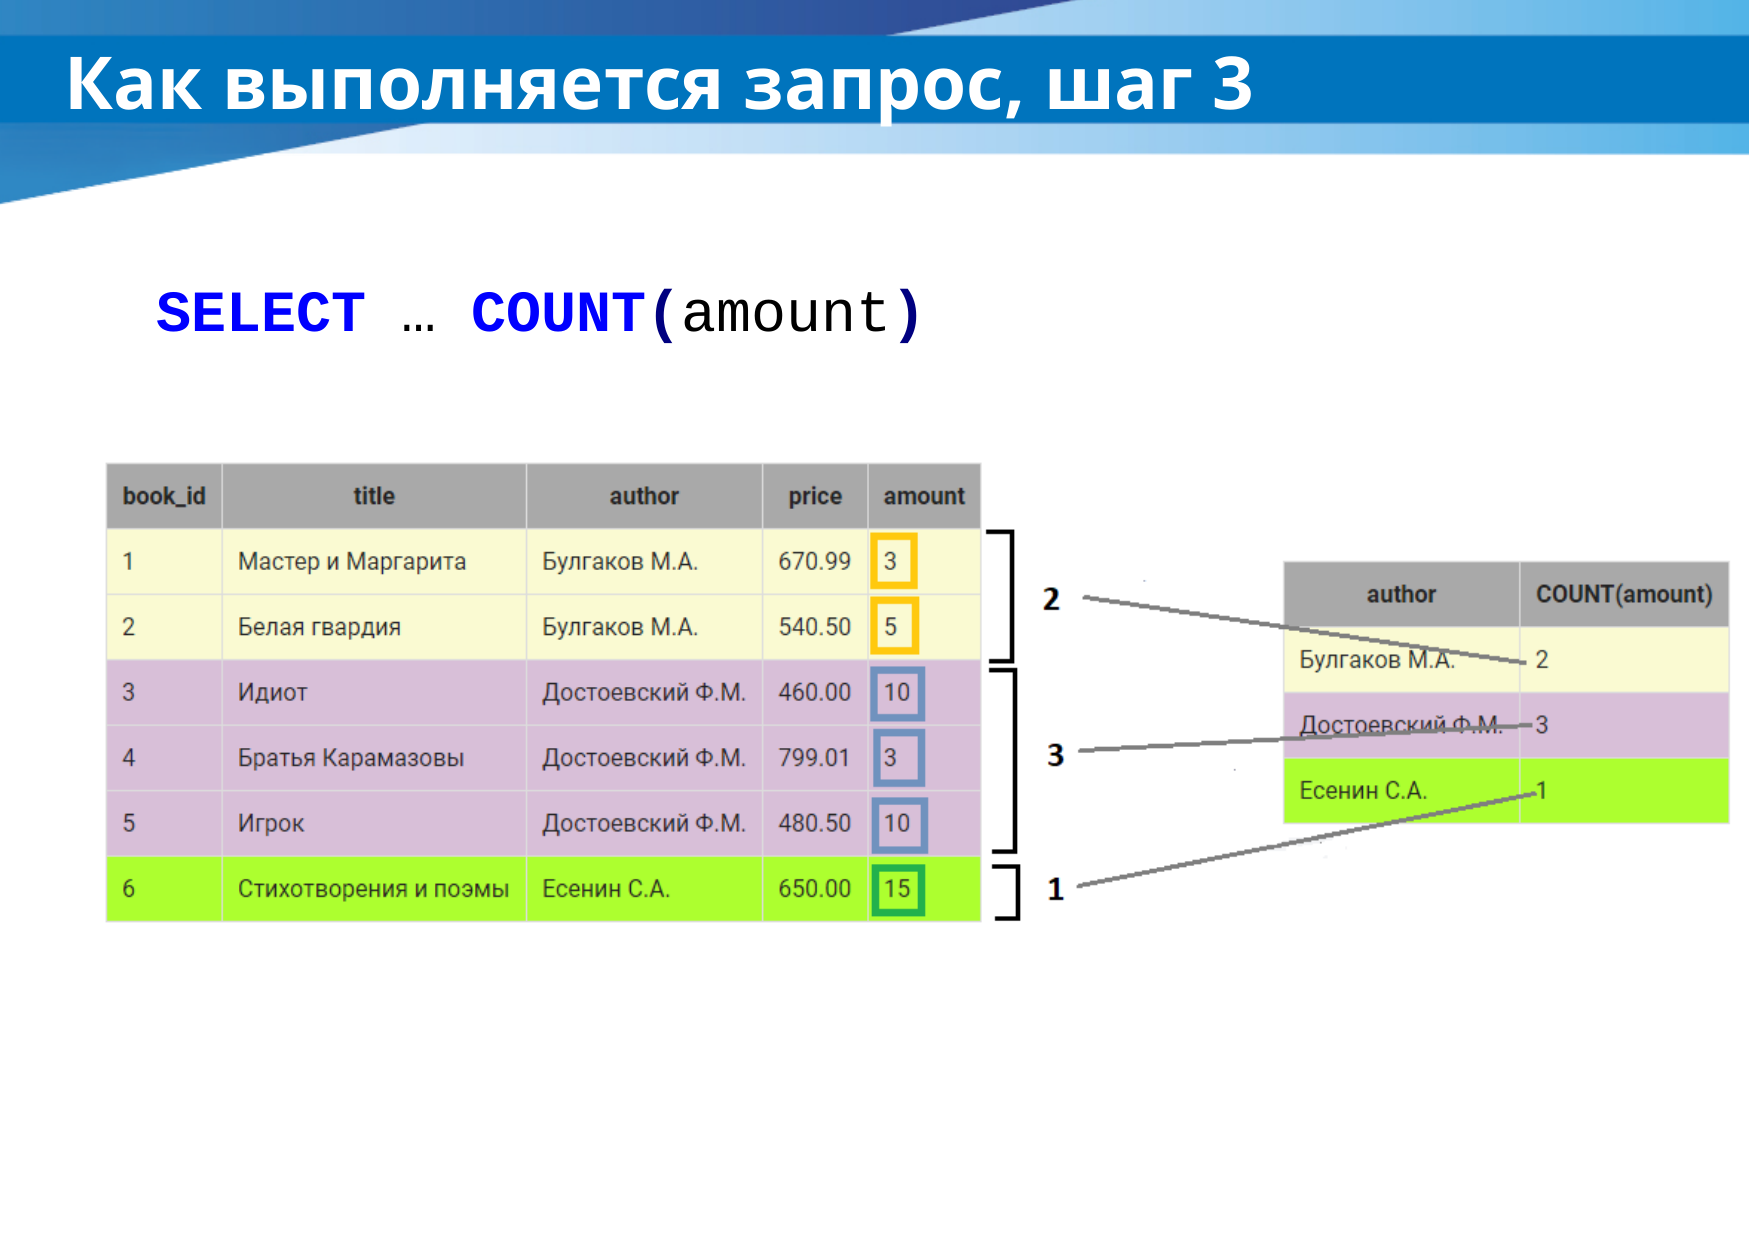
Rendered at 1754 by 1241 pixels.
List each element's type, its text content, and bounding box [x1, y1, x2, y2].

picture [94, 448, 1745, 927]
picture [0, 0, 1750, 227]
text_box SELECT … COUNT(amount) [141, 265, 1705, 351]
